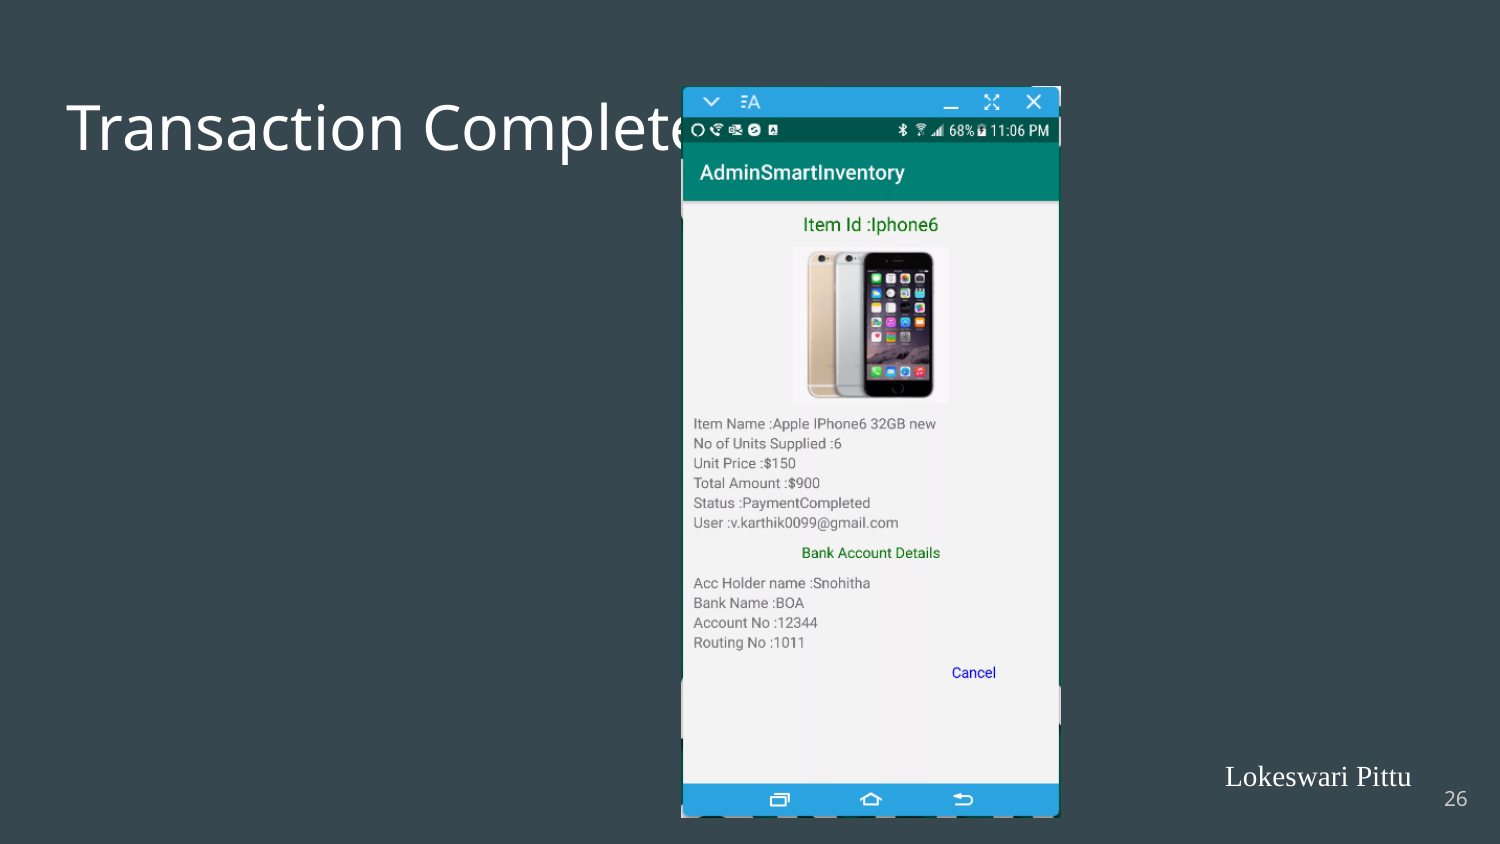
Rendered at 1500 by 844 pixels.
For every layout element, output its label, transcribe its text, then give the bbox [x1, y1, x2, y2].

title Transaction Completed [51, 72, 1449, 167]
slide_number 26 [1392, 767, 1483, 833]
text_box Lokeswari Pittu [1210, 744, 1435, 800]
picture [681, 86, 1061, 819]
